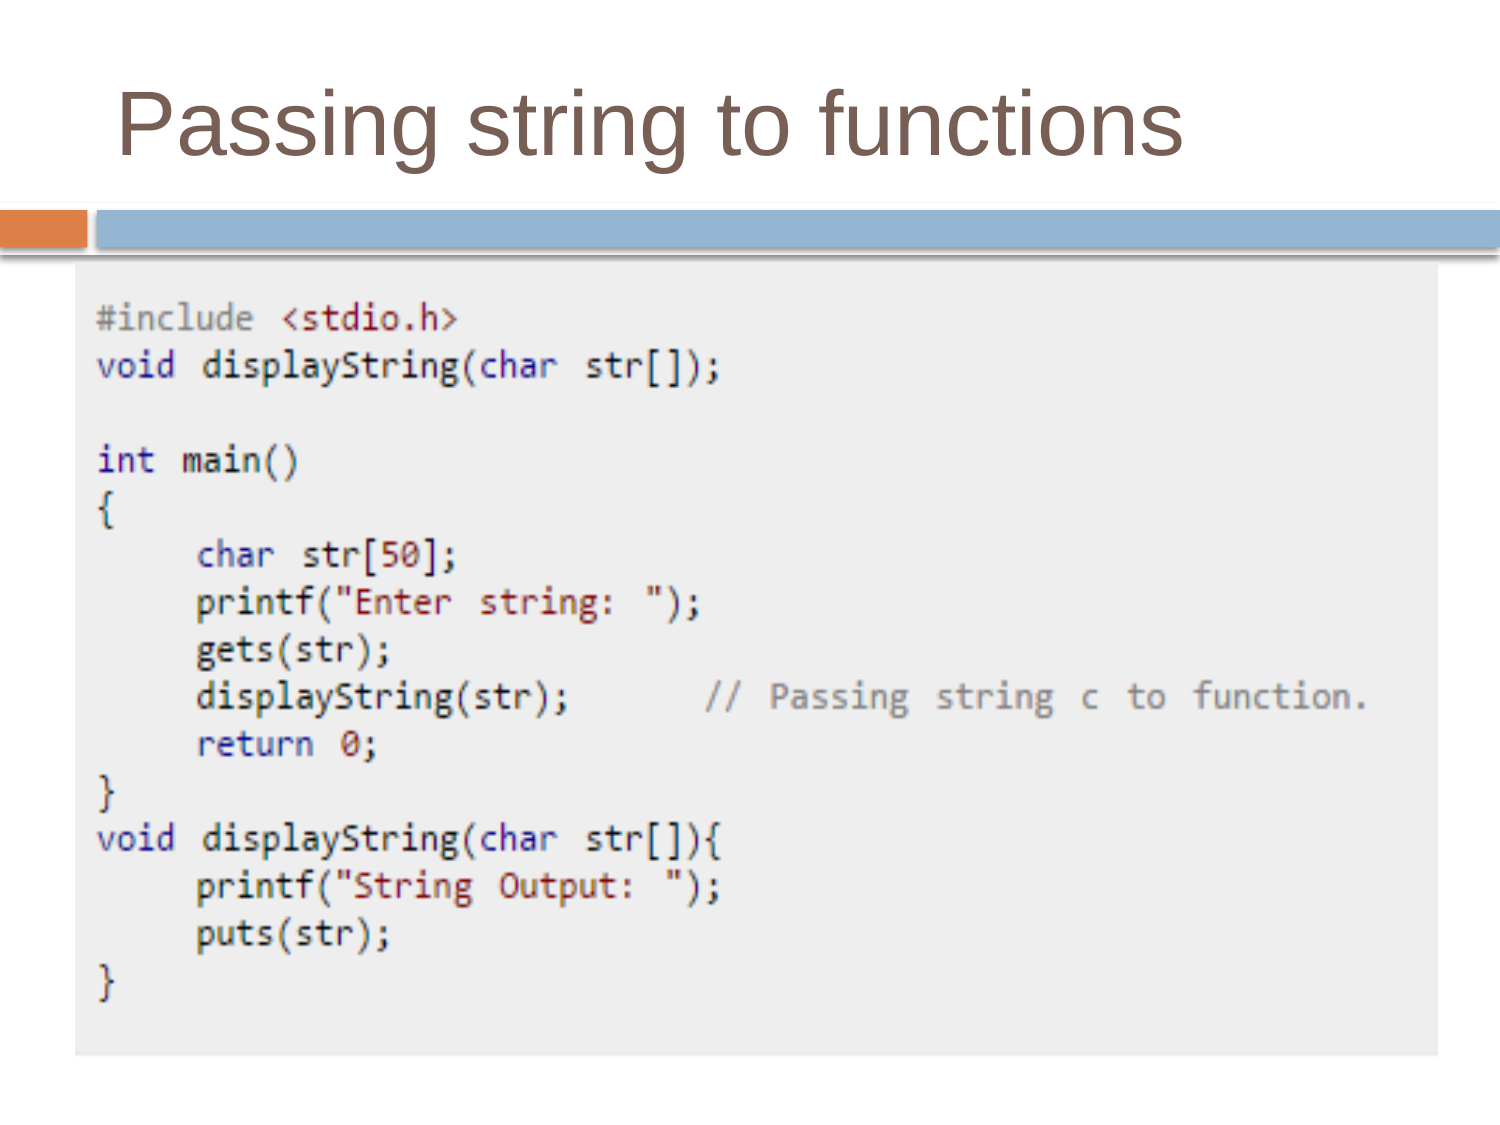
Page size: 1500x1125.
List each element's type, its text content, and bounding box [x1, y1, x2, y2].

title Passing string to functions [100, 37, 1438, 200]
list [74, 262, 1439, 1063]
